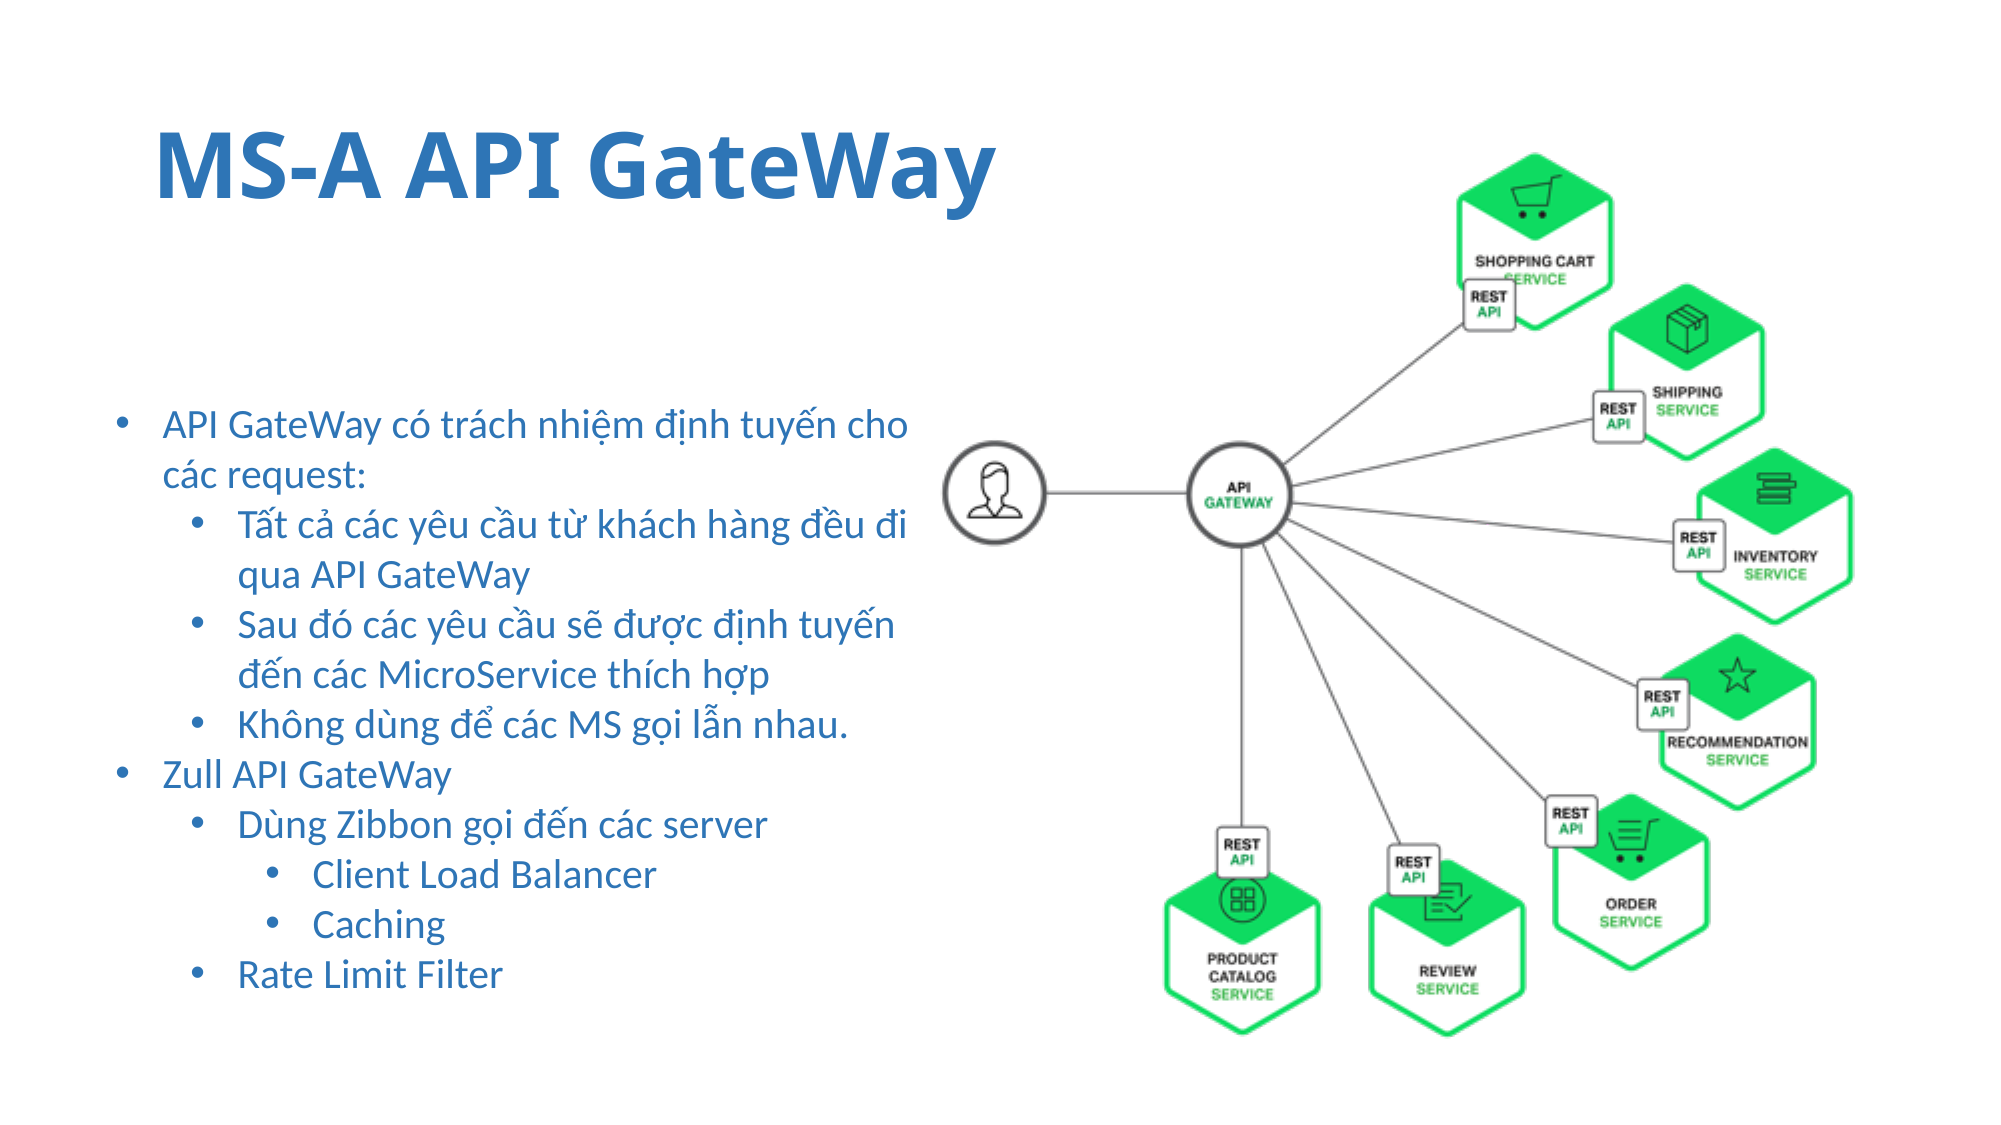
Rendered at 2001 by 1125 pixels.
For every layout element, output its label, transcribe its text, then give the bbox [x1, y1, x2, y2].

title MS-A API GateWay [137, 59, 1863, 278]
text_box API GateWay có trách nhiệm định tuyến cho các request: Tất cả các yêu cầu từ khách hàng đều đi qua API GateWay Sau đó các yêu cầu sẽ được định tuyến đến các MicroService thích hợp Không dùng để các MS gọi lẫn nhau. Zull API GateWay Dùng Zibbon gọi đến các server Client Load Balancer Caching Rate Limit Filter [100, 389, 910, 1055]
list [910, 129, 1879, 1089]
